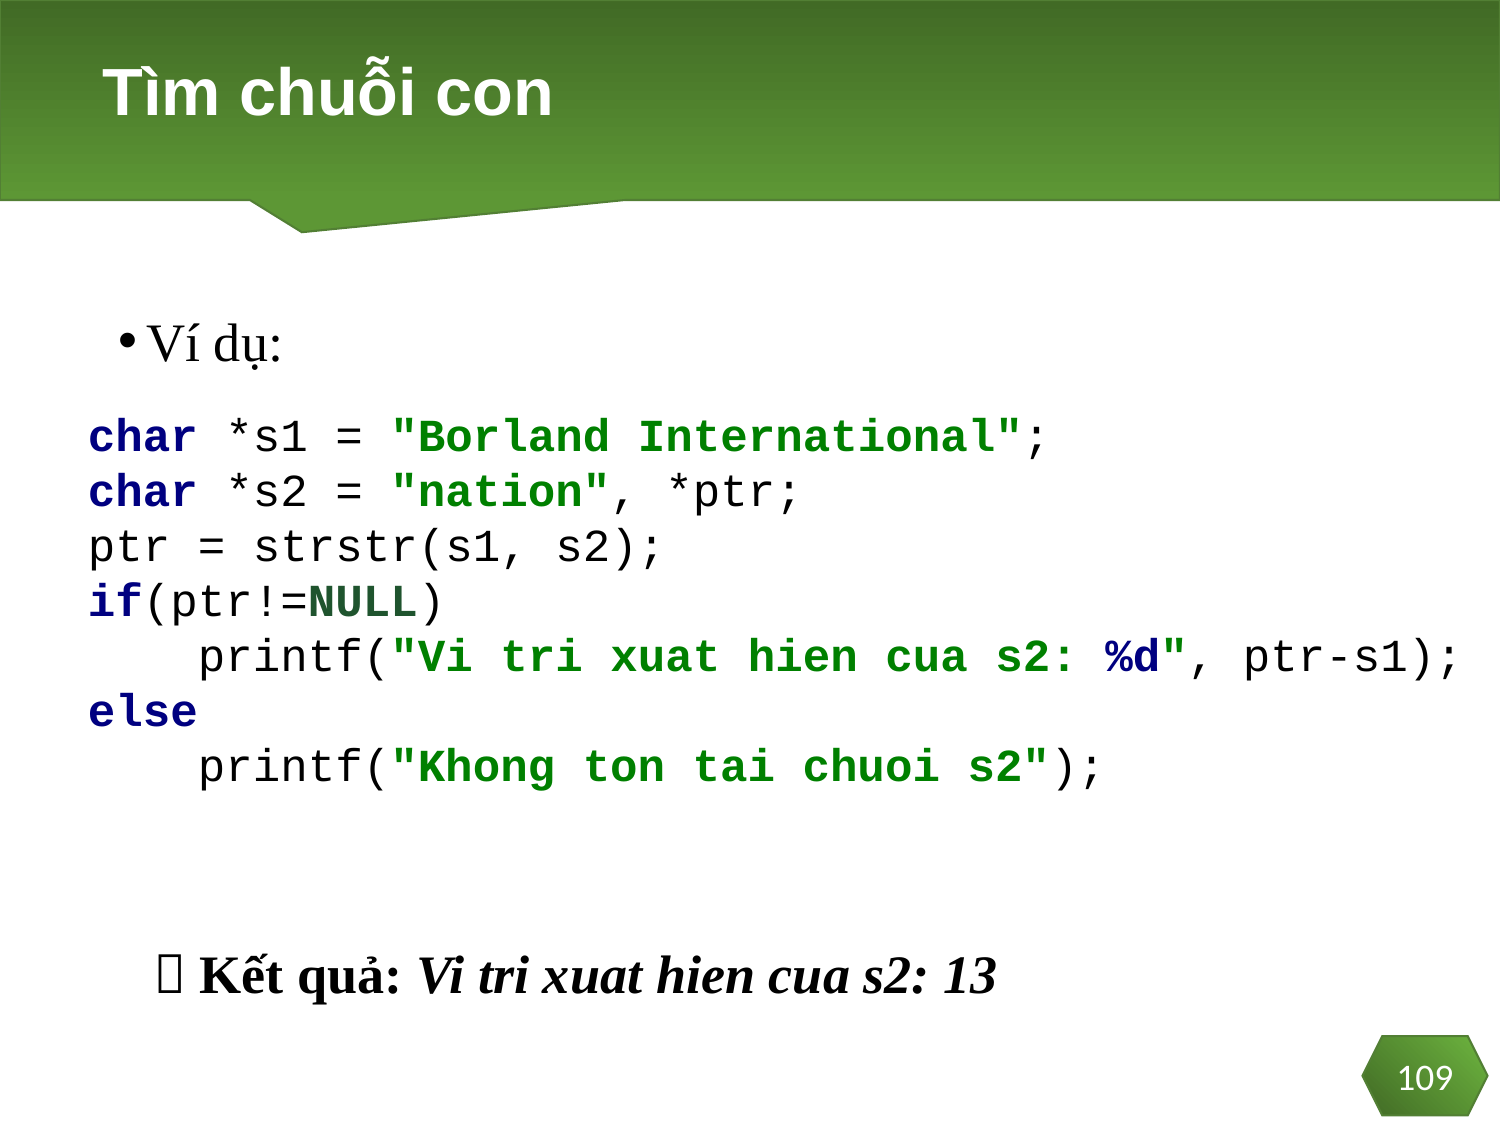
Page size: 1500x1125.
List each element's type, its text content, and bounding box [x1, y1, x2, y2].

title Tìm chuỗi con [87, 12, 1413, 175]
list Ví dụ:  Kết quả: Vi tri xuat hien cua s2: 13 [103, 798, 1397, 1075]
text_box char *s1 = "Borland International"; char *s2 = "nation", *ptr; ptr = strstr(s1, s2); if(ptr!=NULL) printf("Vi tri xuat hien cua s2: %d", ptr-s1); else printf("Khong ton tai chuoi s2"); [72, 398, 1479, 798]
list Ví dụ:  Kết quả: Vi tri xuat hien cua s2: 13 [103, 266, 1397, 398]
